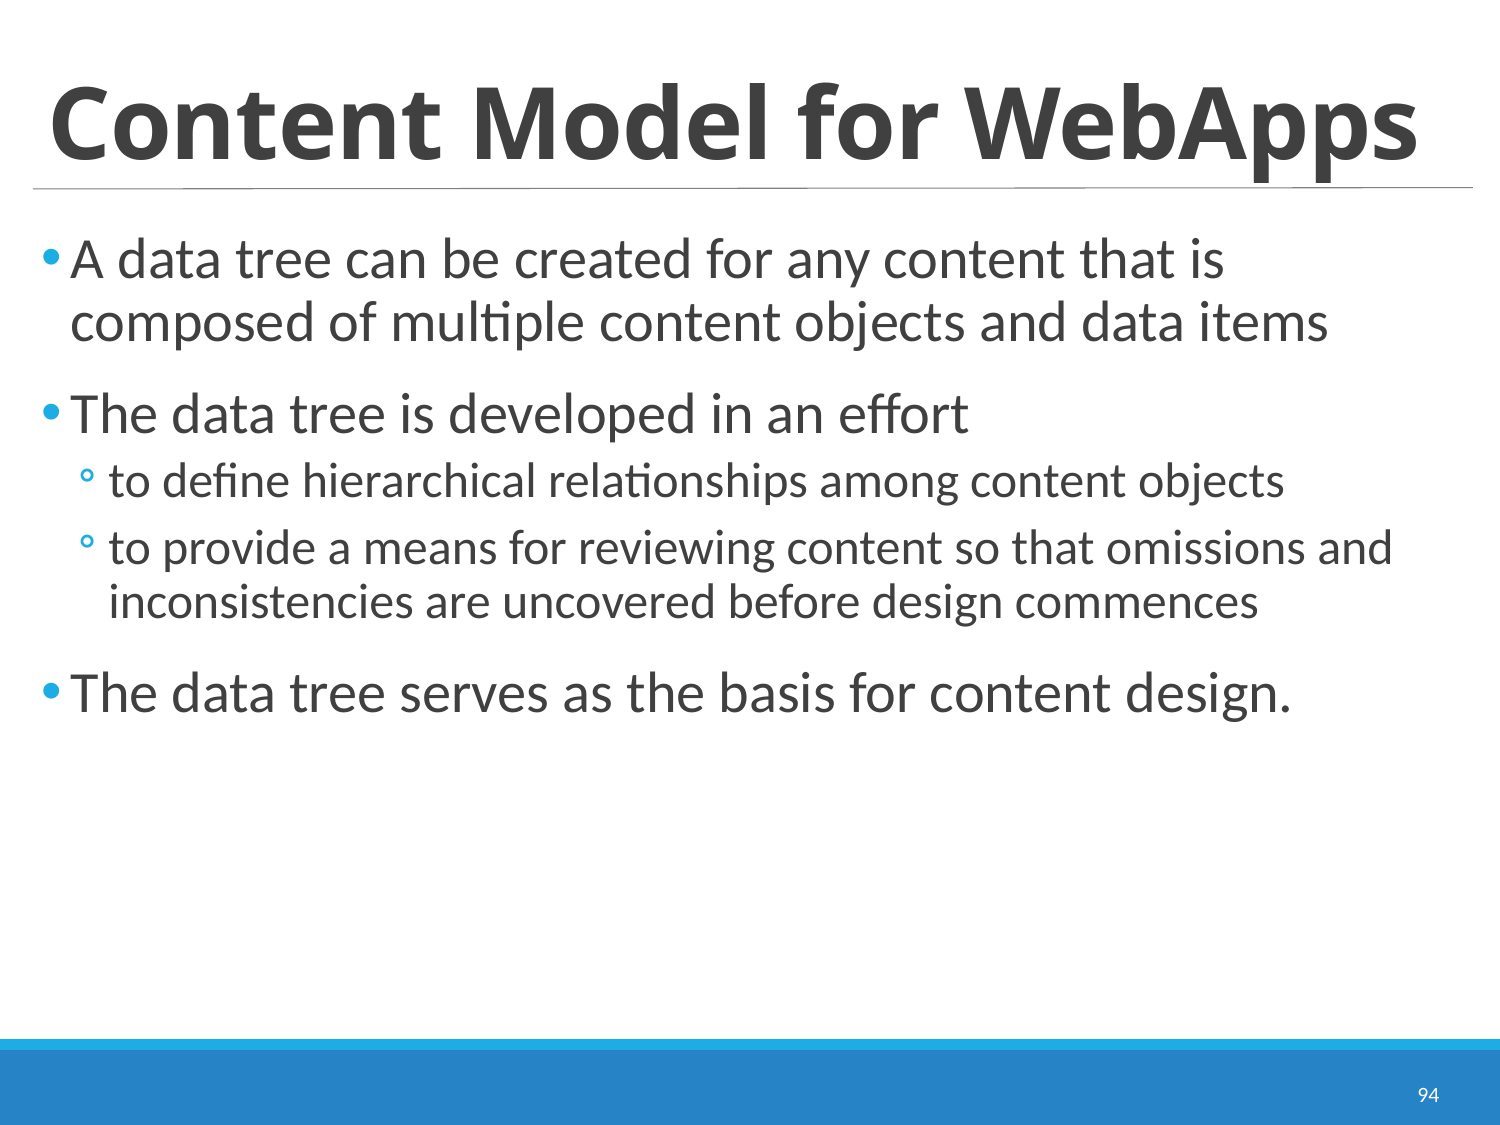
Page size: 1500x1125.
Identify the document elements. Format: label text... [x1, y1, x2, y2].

list A data tree can be created for any content that is composed of multiple content objects and data items The data tree is developed in an effort to define hierarchical relationships among content objects to provide a means for reviewing content so that omissions and inconsistencies are uncovered before design commences The data tree serves as the basis for content design. [32, 220, 1473, 963]
title Content Model for WebApps [32, 37, 1473, 188]
